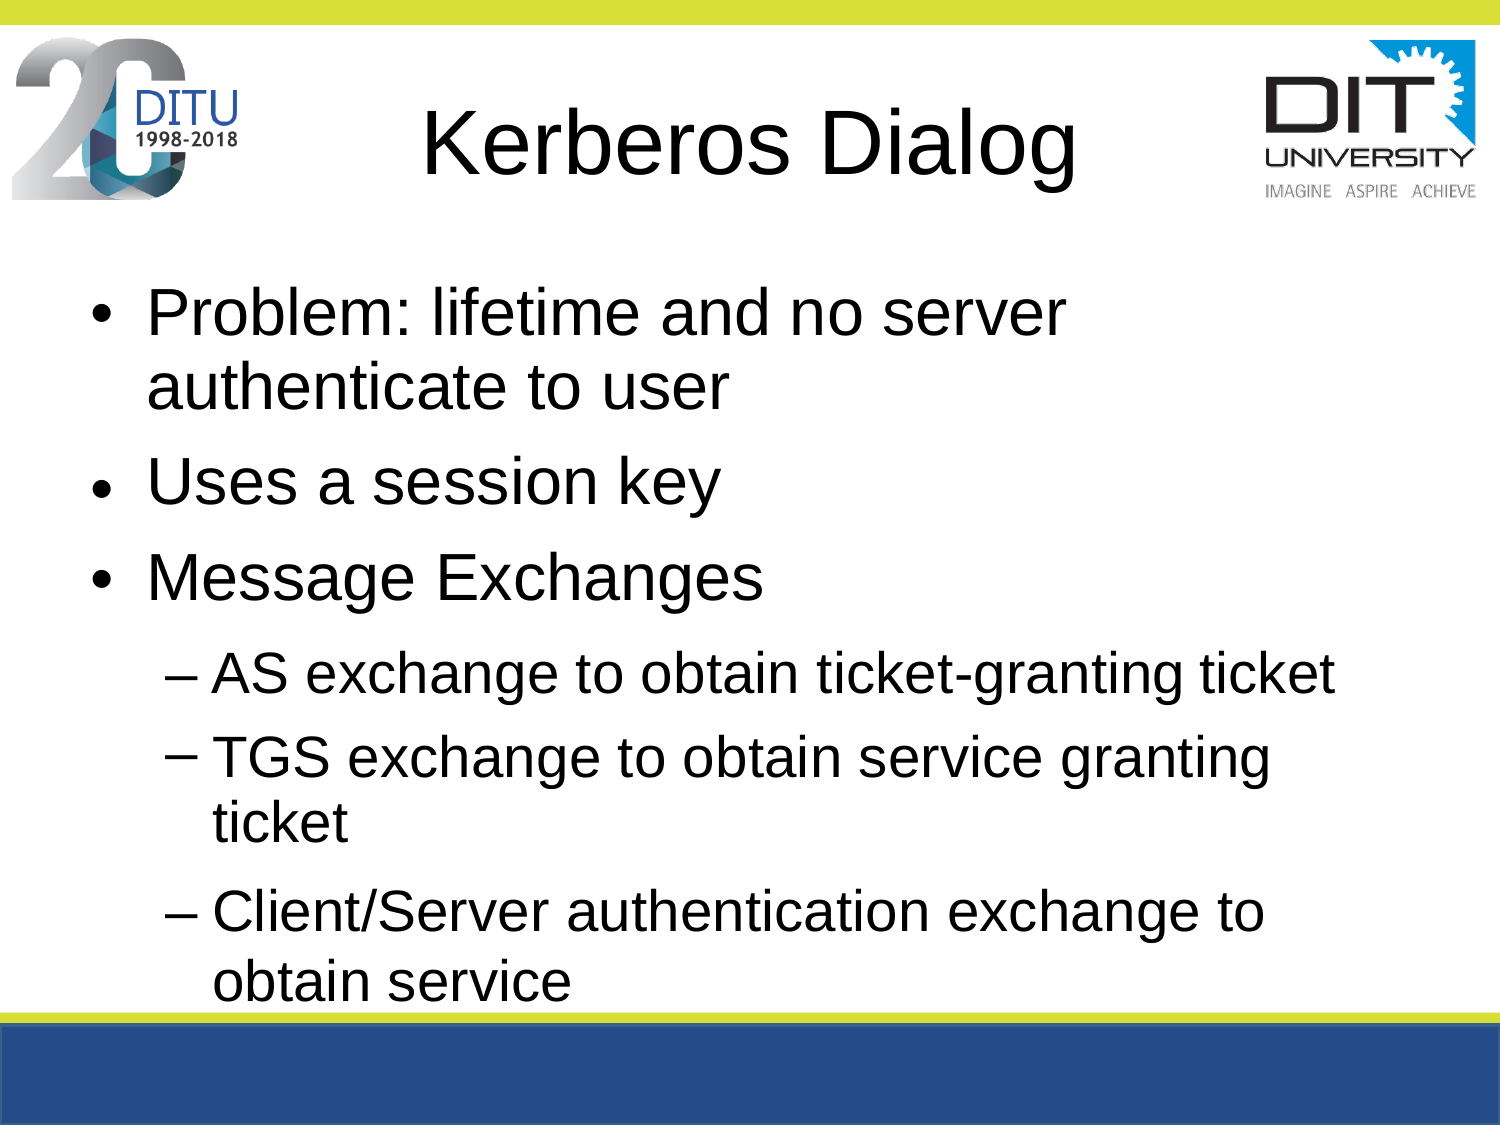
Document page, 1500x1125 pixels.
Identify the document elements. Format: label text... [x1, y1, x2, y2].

text_box – [162, 881, 209, 945]
text_box – – [162, 643, 209, 790]
text_box AS exchange to obtain ticket-granting [209, 643, 1194, 706]
text_box TGS exchange to obtain service granting ticket Client/Server authentication exchange to obtain service [209, 727, 1281, 1015]
text_box Problem: lifetime and no server authenticate to user Uses a session key Message Exchanges [144, 278, 1082, 622]
text_box ticket [1197, 643, 1347, 706]
text_box Dialog [816, 96, 1096, 193]
text_box • • [87, 454, 126, 622]
picture [1262, 37, 1478, 200]
text_box • [87, 278, 126, 350]
text_box Kerberos [418, 96, 809, 193]
picture [12, 37, 237, 200]
